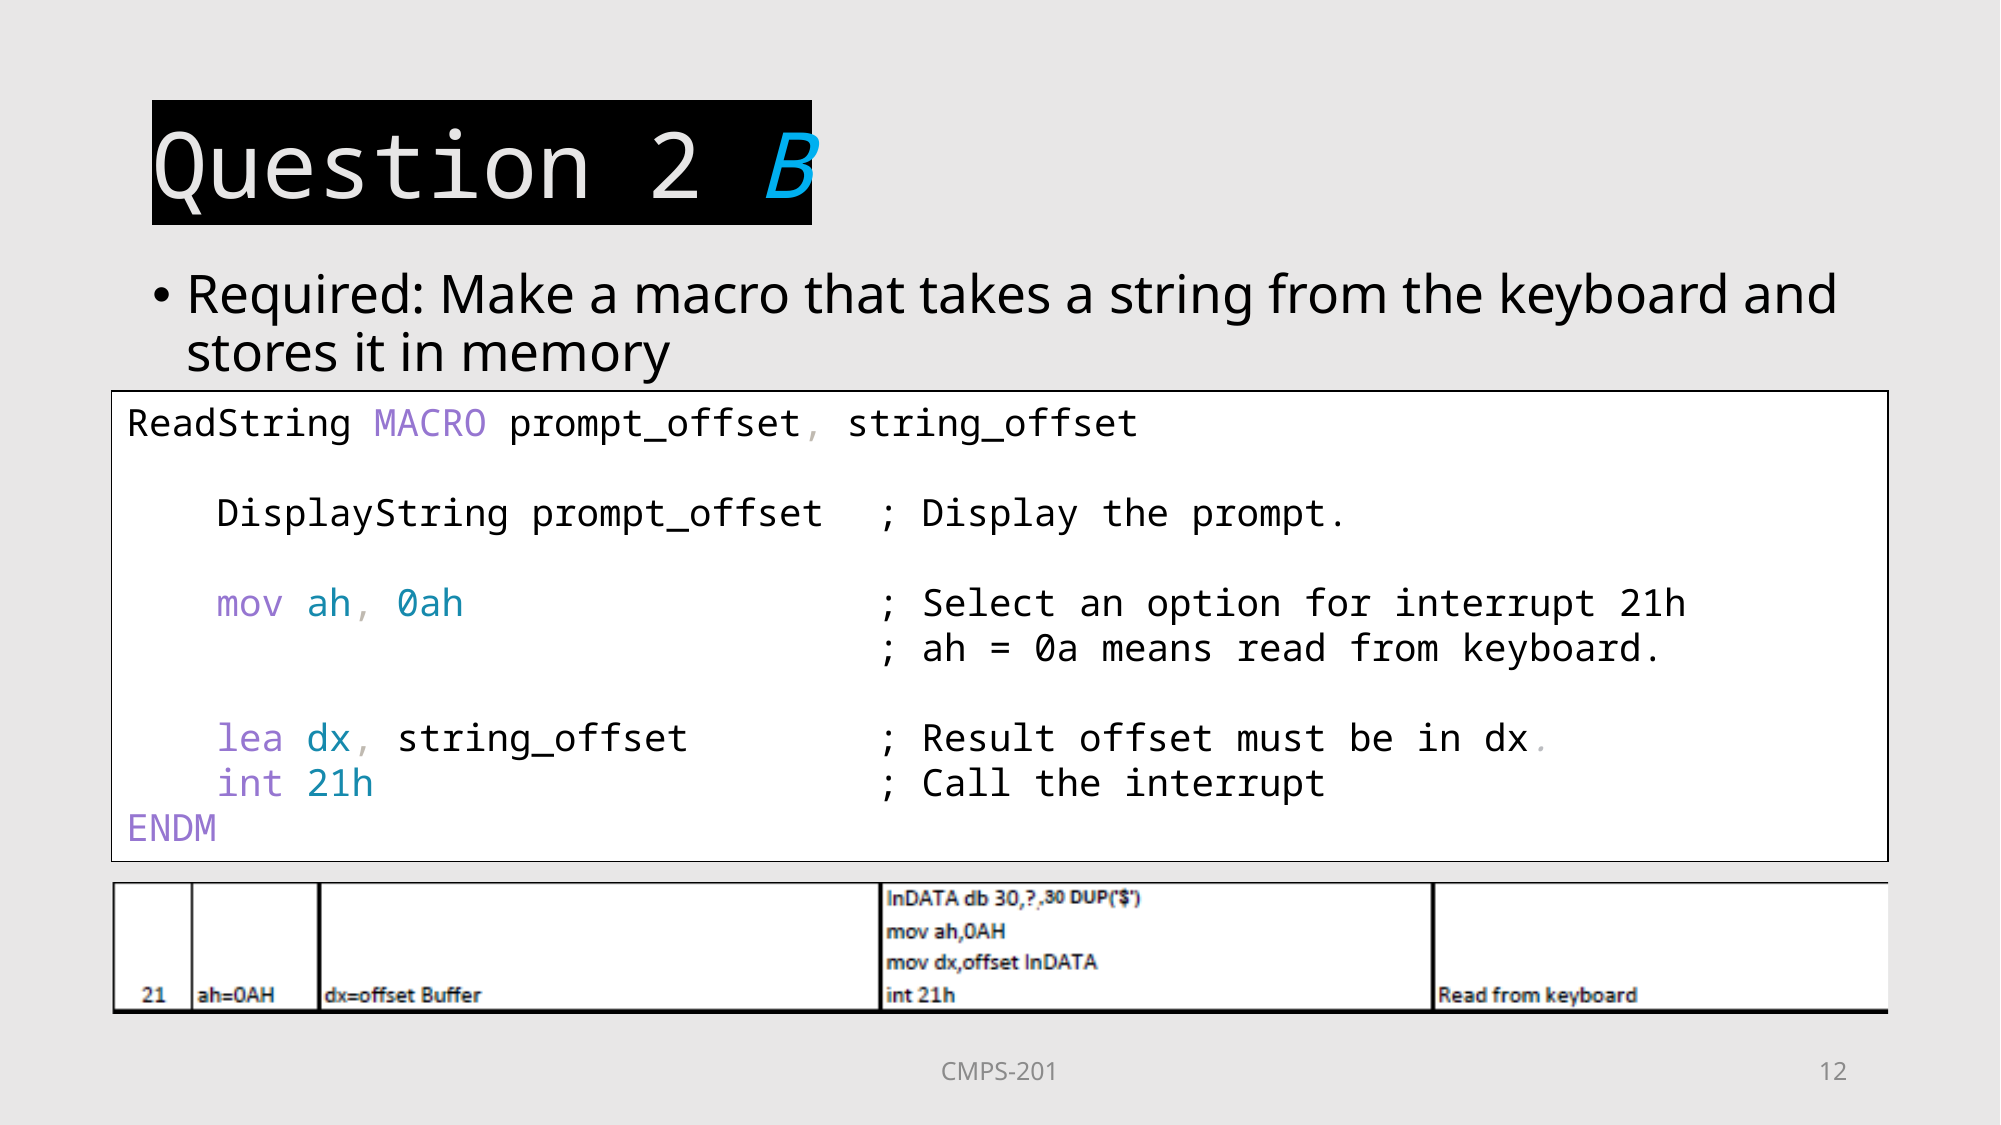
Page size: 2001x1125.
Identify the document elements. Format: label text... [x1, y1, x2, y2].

picture [111, 882, 1889, 1014]
footer CMPS-201 [662, 1042, 1338, 1103]
text_box ReadString MACRO prompt_offset, string_offset DisplayString prompt_offset ; Display the prompt. mov ah, 0ah ; Select an option for interrupt 21h ; ah = 0a means read from keyboard. lea dx, string_offset ; Result offset must be in dx. int 21h ; Call the interrupt ENDM [111, 391, 1889, 862]
list Required: Make a macro that takes a string from the keyboard and stores it in memory [137, 260, 1863, 391]
slide_number 12 [1412, 1042, 1863, 1103]
title Question 2 B [137, 59, 1863, 260]
